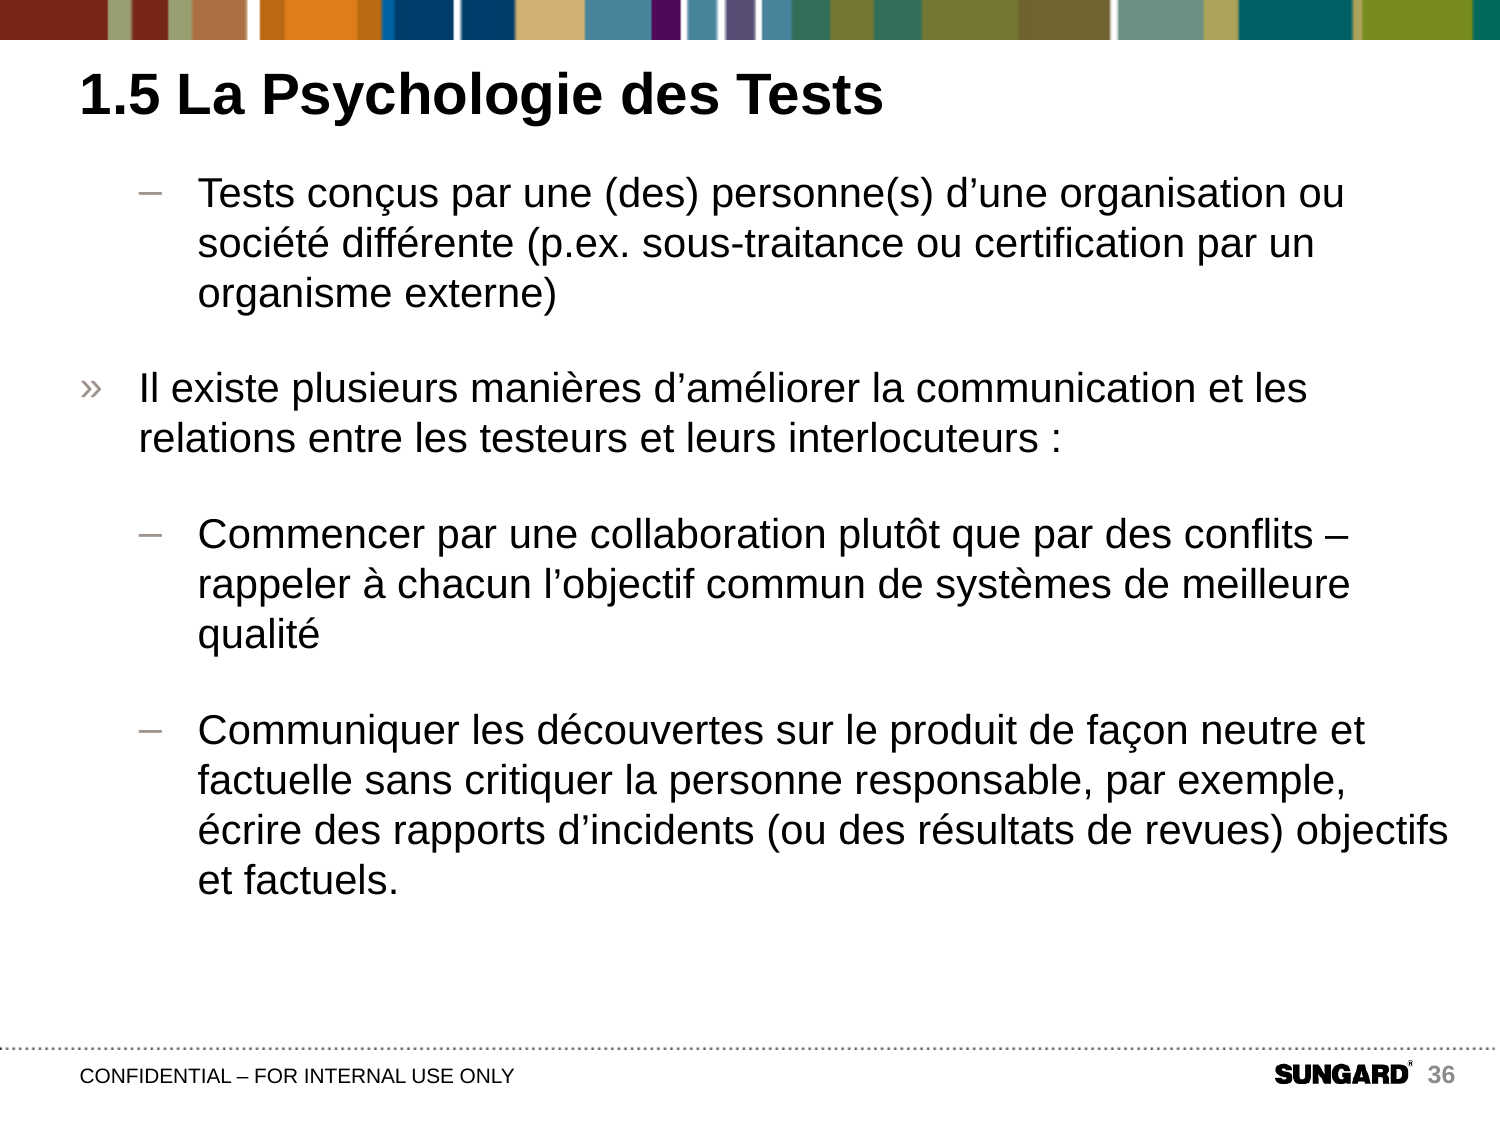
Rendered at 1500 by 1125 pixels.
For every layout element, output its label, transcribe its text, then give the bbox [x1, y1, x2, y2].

picture [0, 0, 1500, 40]
slide_number 36 [1396, 1058, 1456, 1088]
title 1.5 La Psychologie des Tests [79, 55, 1456, 146]
picture [0, 1043, 1500, 1050]
picture [1275, 1060, 1396, 1084]
list Tests conçus par une (des) personne(s) d’une organisation ou société différente (p.ex. sous-traitance ou certification par un organisme externe) Il existe plusieurs manières d’améliorer la communication et les relations entre les testeurs et leurs interlocuteurs : Commencer par une collaboration plutôt que par des conflits – rappeler à chacun l’objectif commun de systèmes de meilleure qualité Communiquer les découvertes sur le produit de façon neutre et factuelle sans critiquer la personne responsable, par exemple, écrire des rapports d’incidents (ou des résultats de revues) objectifs et factuels. [79, 165, 1456, 1022]
